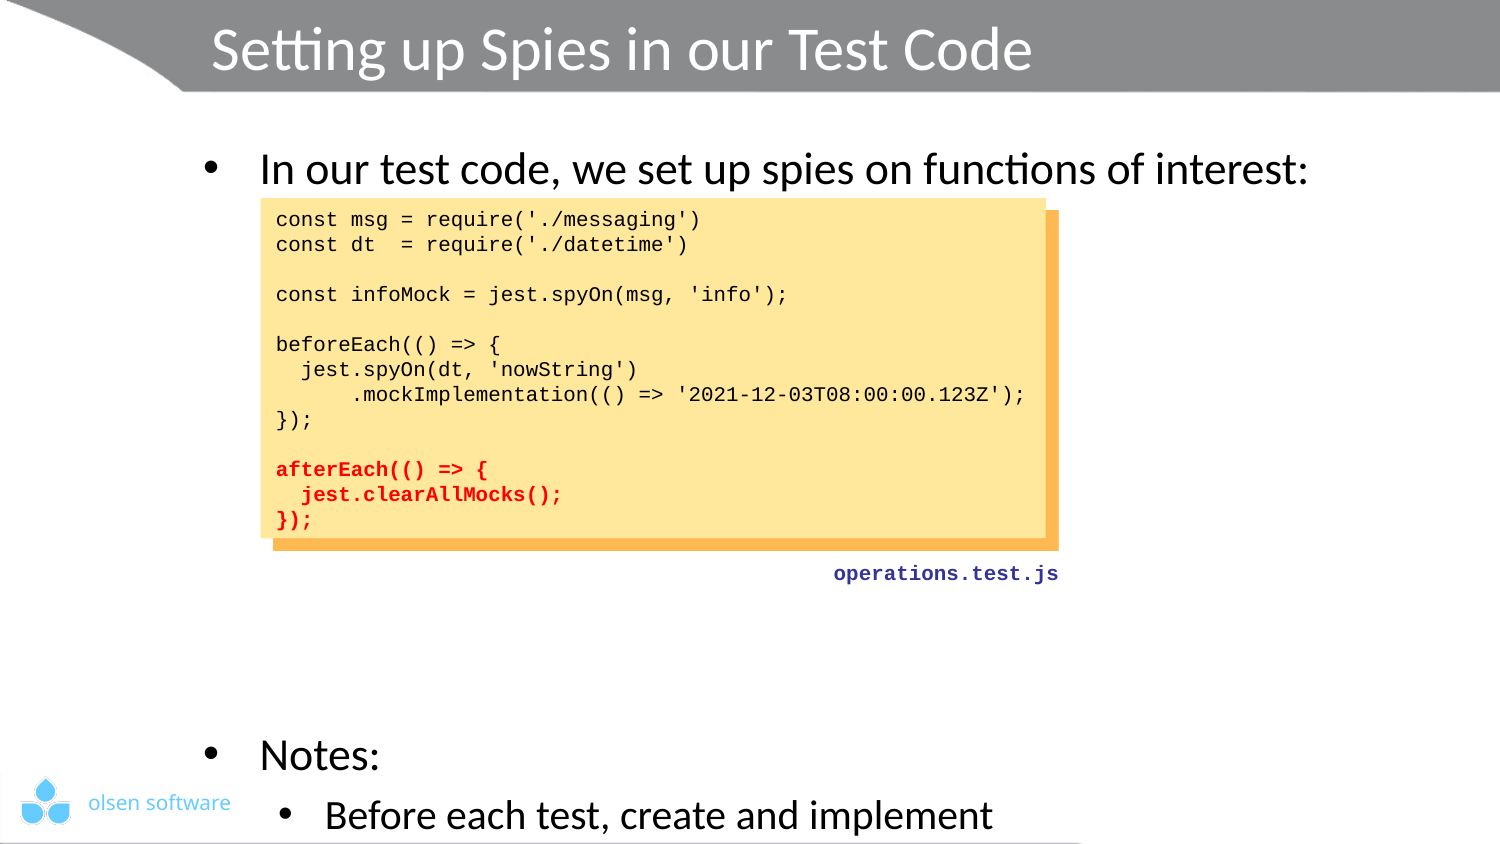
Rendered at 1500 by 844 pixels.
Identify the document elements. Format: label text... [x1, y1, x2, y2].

text_box const msg = require('./messaging') const dt = require('./datetime') const infoMock = jest.spyOn(msg, 'info'); beforeEach(() => { jest.spyOn(dt, 'nowString') .mockImplementation(() => '2021-12-03T08:00:00.123Z'); }); afterEach(() => { jest.clearAllMocks(); }); [260, 198, 1046, 539]
text_box operations.test.js [818, 552, 1074, 593]
list In our test code, we set up spies on functions of interest: Notes: Before each test, create and implement a spy on the nowString() function After each test, clear all accrued spy info [188, 131, 1487, 714]
title Setting up Spies in our Test Code [187, 0, 1426, 93]
picture [0, 0, 1500, 844]
